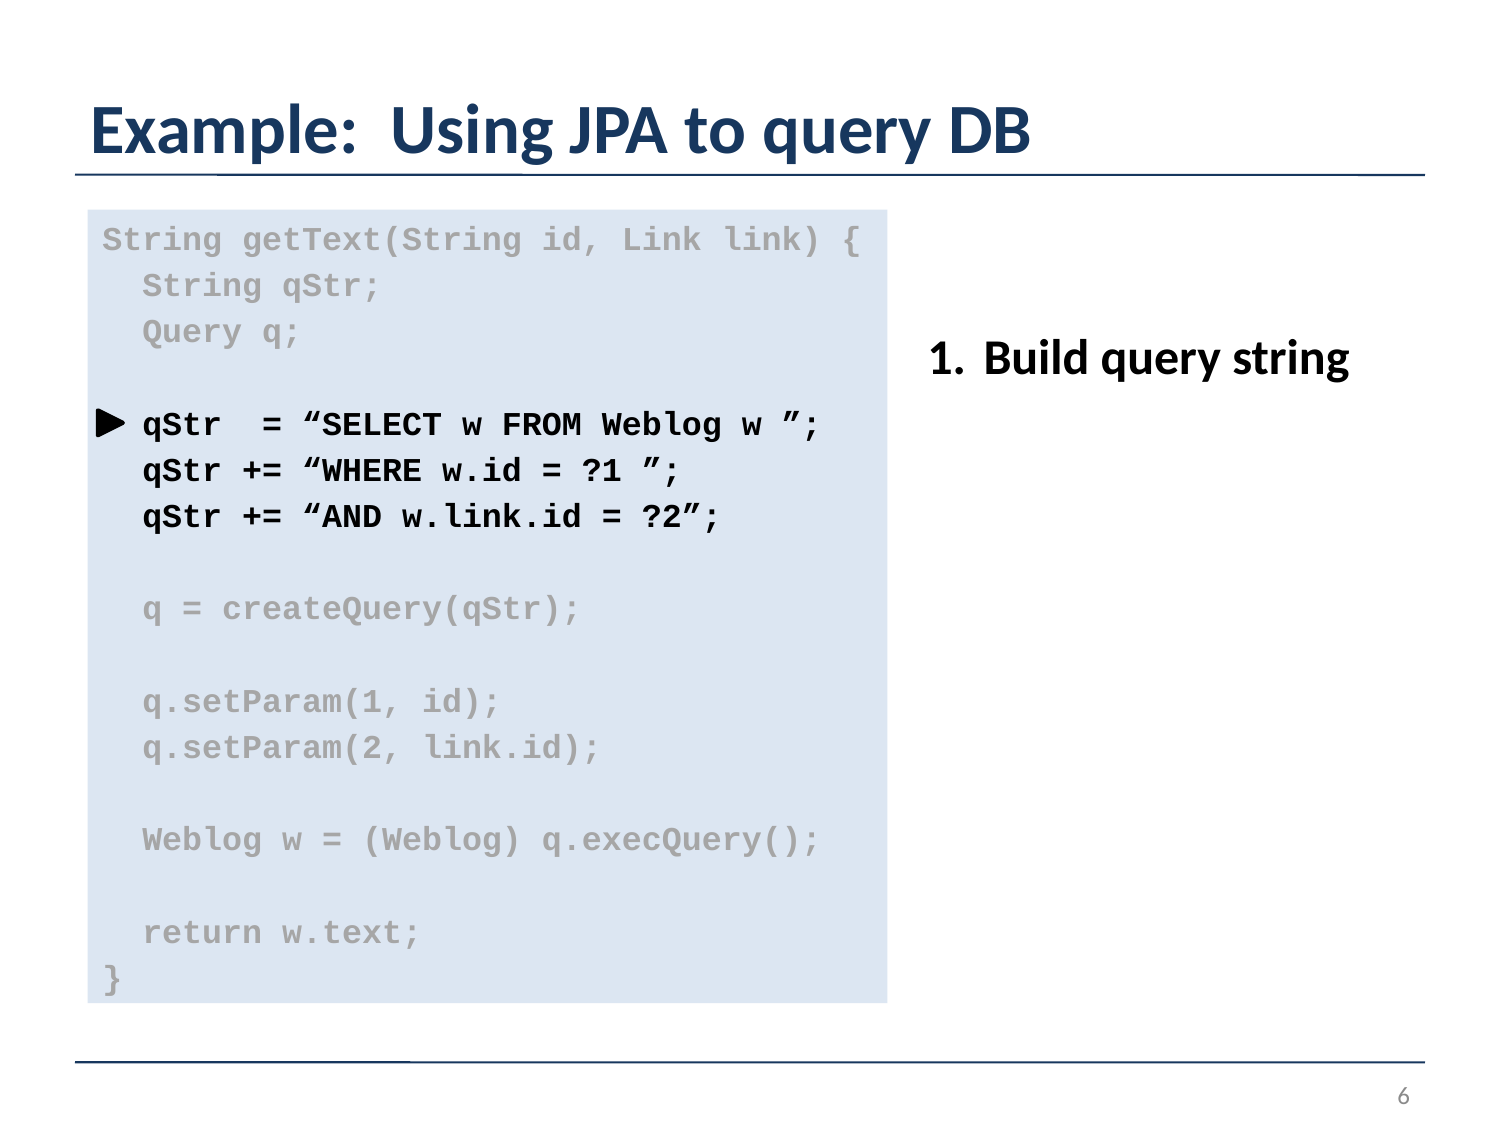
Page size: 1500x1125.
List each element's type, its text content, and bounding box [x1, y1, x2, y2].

text_box [95, 408, 125, 438]
title Example: Using JPA to query DB [75, 75, 1425, 175]
slide_number 6 [1074, 1065, 1425, 1125]
text_box Build query string [912, 316, 1425, 392]
text_box String getText(String id, Link link) { String qStr; Query q; qStr = “SELECT w FROM Weblog w ”; qStr += “WHERE w.id = ?1 ”; qStr += “AND w.link.id = ?2”; q = createQuery(qStr); q.setParam(1, id); q.setParam(2, link.id); Weblog w = (Weblog) q.execQuery(); return w.text; } [87, 209, 888, 1004]
